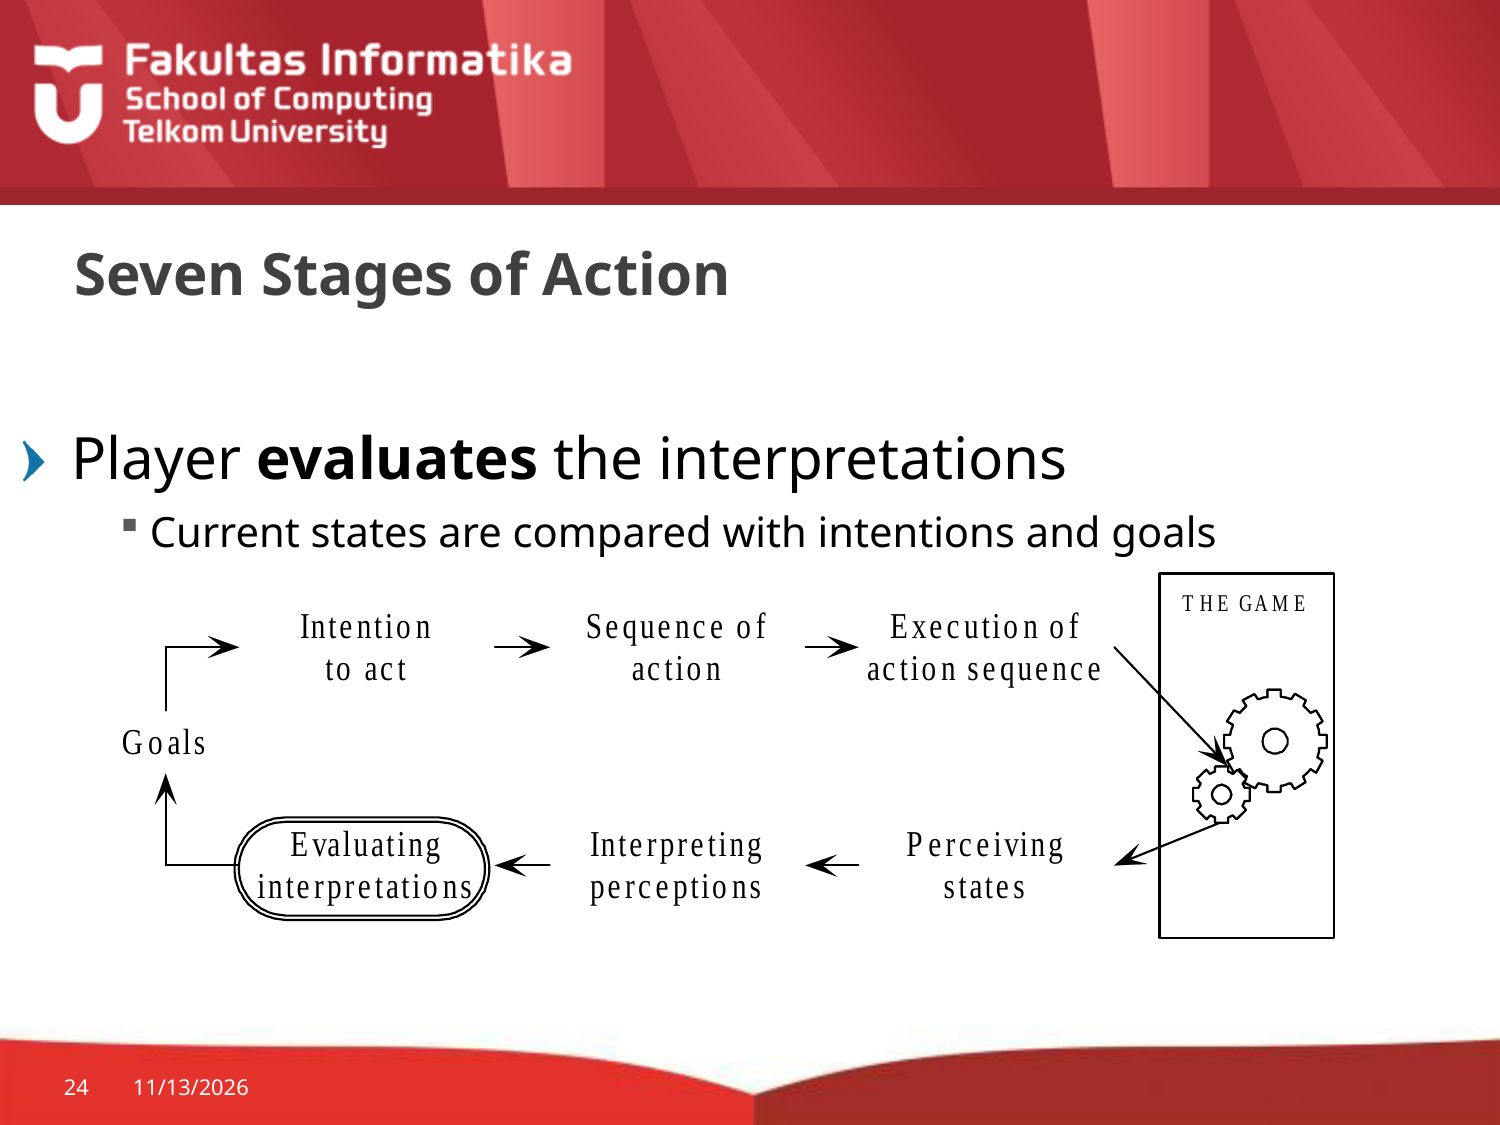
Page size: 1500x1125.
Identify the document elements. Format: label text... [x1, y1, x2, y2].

picture [0, 1024, 1500, 1125]
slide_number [132, 1058, 403, 1119]
picture [0, 0, 1500, 205]
list Player evaluates the interpretations Current states are compared with intentions and goals [0, 306, 1425, 557]
slide_number 24 [63, 1058, 123, 1119]
title Seven Stages of Action [59, 219, 1426, 325]
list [99, 562, 1346, 951]
picture [15, 428, 49, 484]
